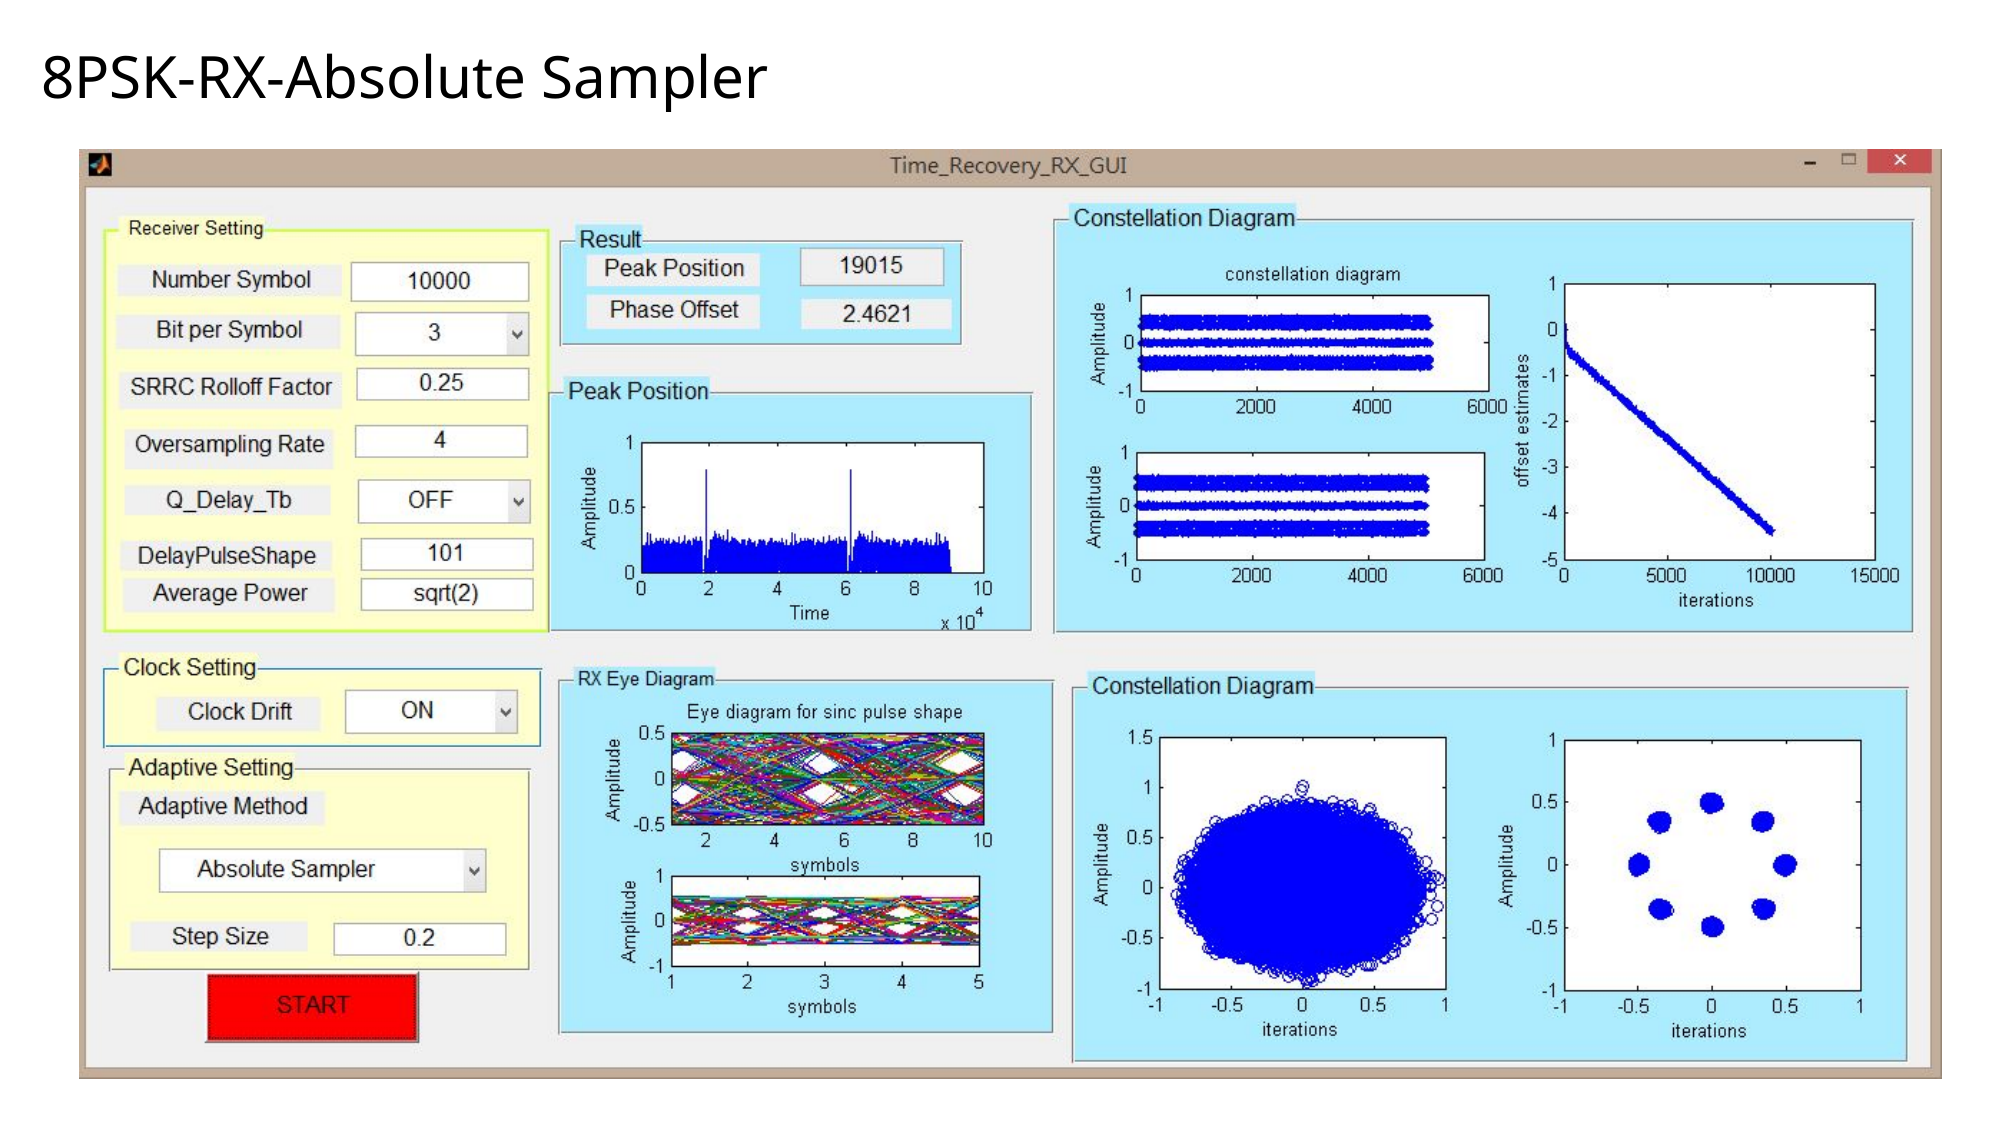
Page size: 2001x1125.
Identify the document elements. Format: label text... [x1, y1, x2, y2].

picture [79, 149, 1942, 1079]
text_box 8PSK-RX-Absolute Sampler [26, 33, 858, 118]
